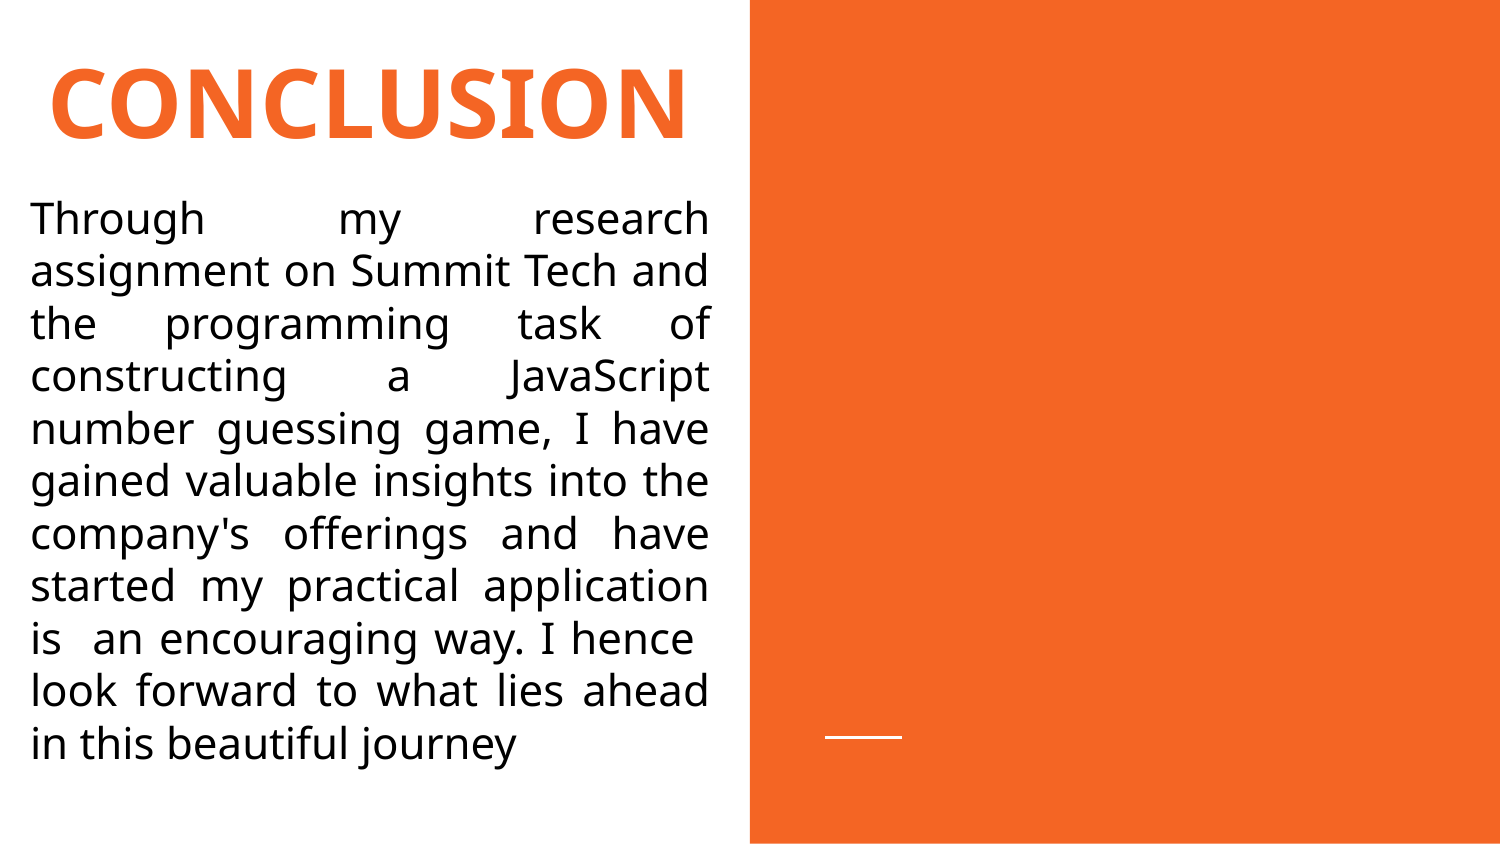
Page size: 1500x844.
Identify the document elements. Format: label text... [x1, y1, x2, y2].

text_box Through my research assignment on Summit Tech and the programming task of constructing a JavaScript number guessing game, I have gained valuable insights into the company's offerings and have started my practical application is an encouraging way. I hence look forward to what lies ahead in this beautiful journey [15, 175, 726, 805]
text_box CONCLUSION [32, 27, 743, 142]
